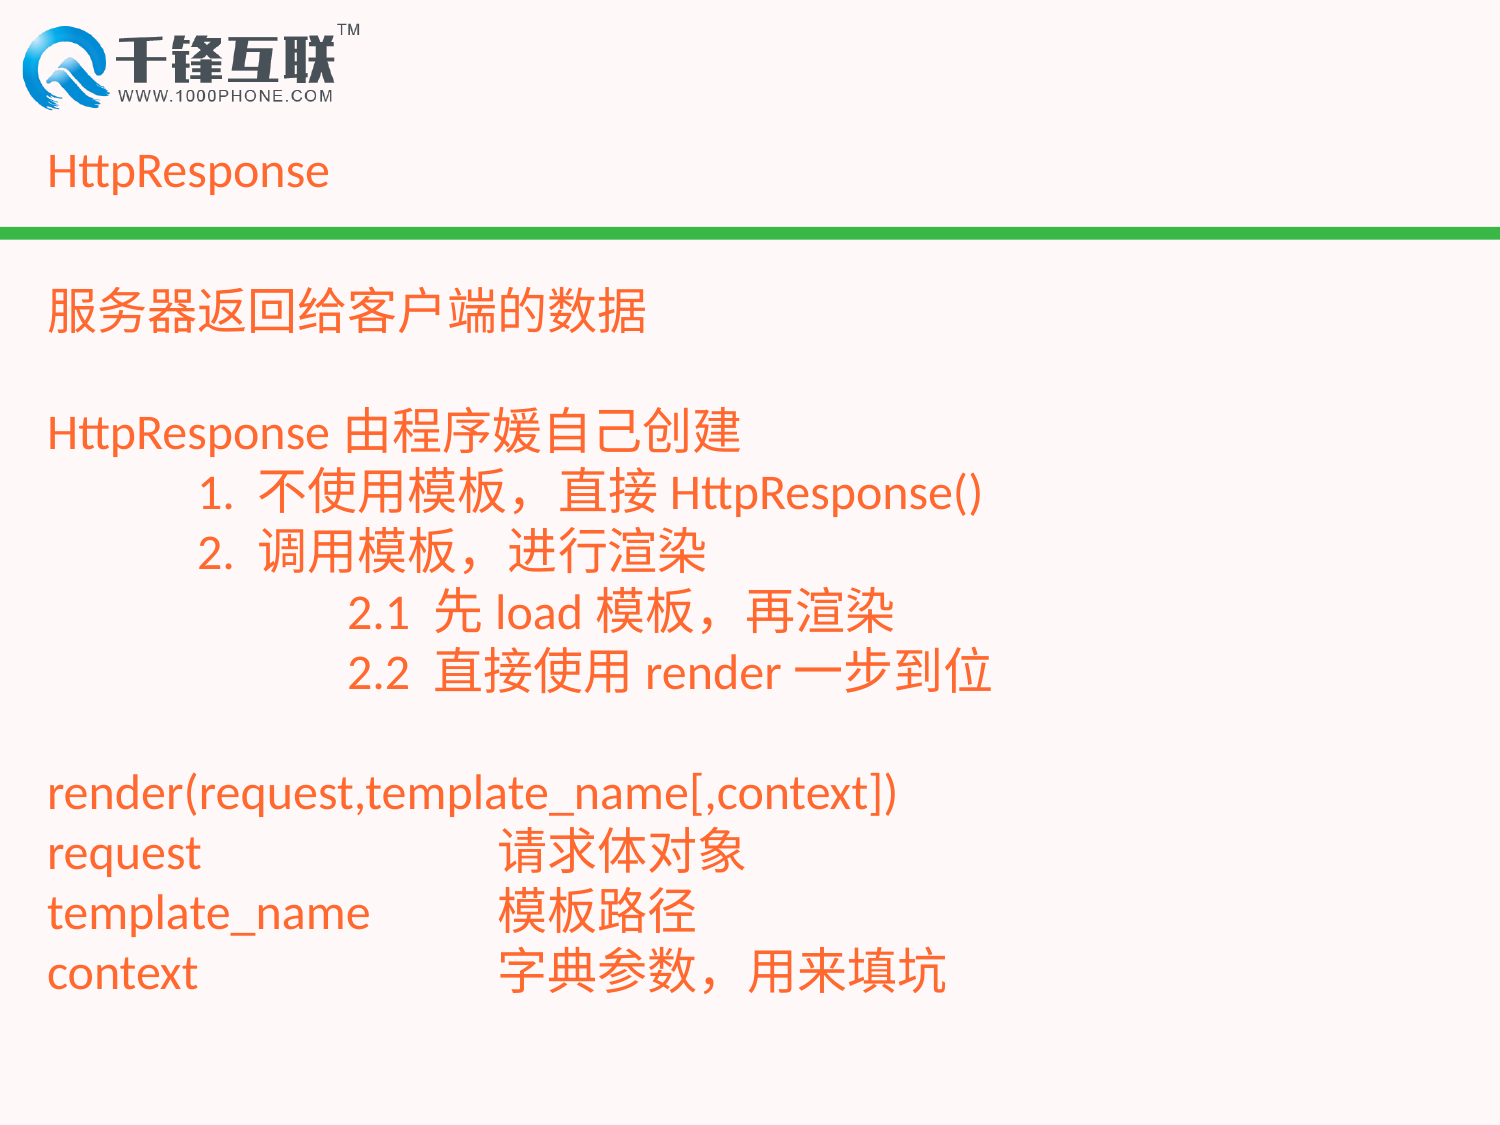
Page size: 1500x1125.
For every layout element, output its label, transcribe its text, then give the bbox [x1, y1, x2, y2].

list 服务器返回给客户端的数据 HttpResponse由程序媛自己创建 1. 不使用模板，直接HttpResponse() 2. 调用模板，进行渲染 2.1 先load模板，再渲染 2.2 直接使用render一步到位 render(request,template_name[,context]) request 请求体对象 template_name 模板路径 context 字典参数，用来填坑 [38, 270, 1444, 1092]
picture [0, 0, 383, 142]
title HttpResponse [38, 128, 1444, 207]
